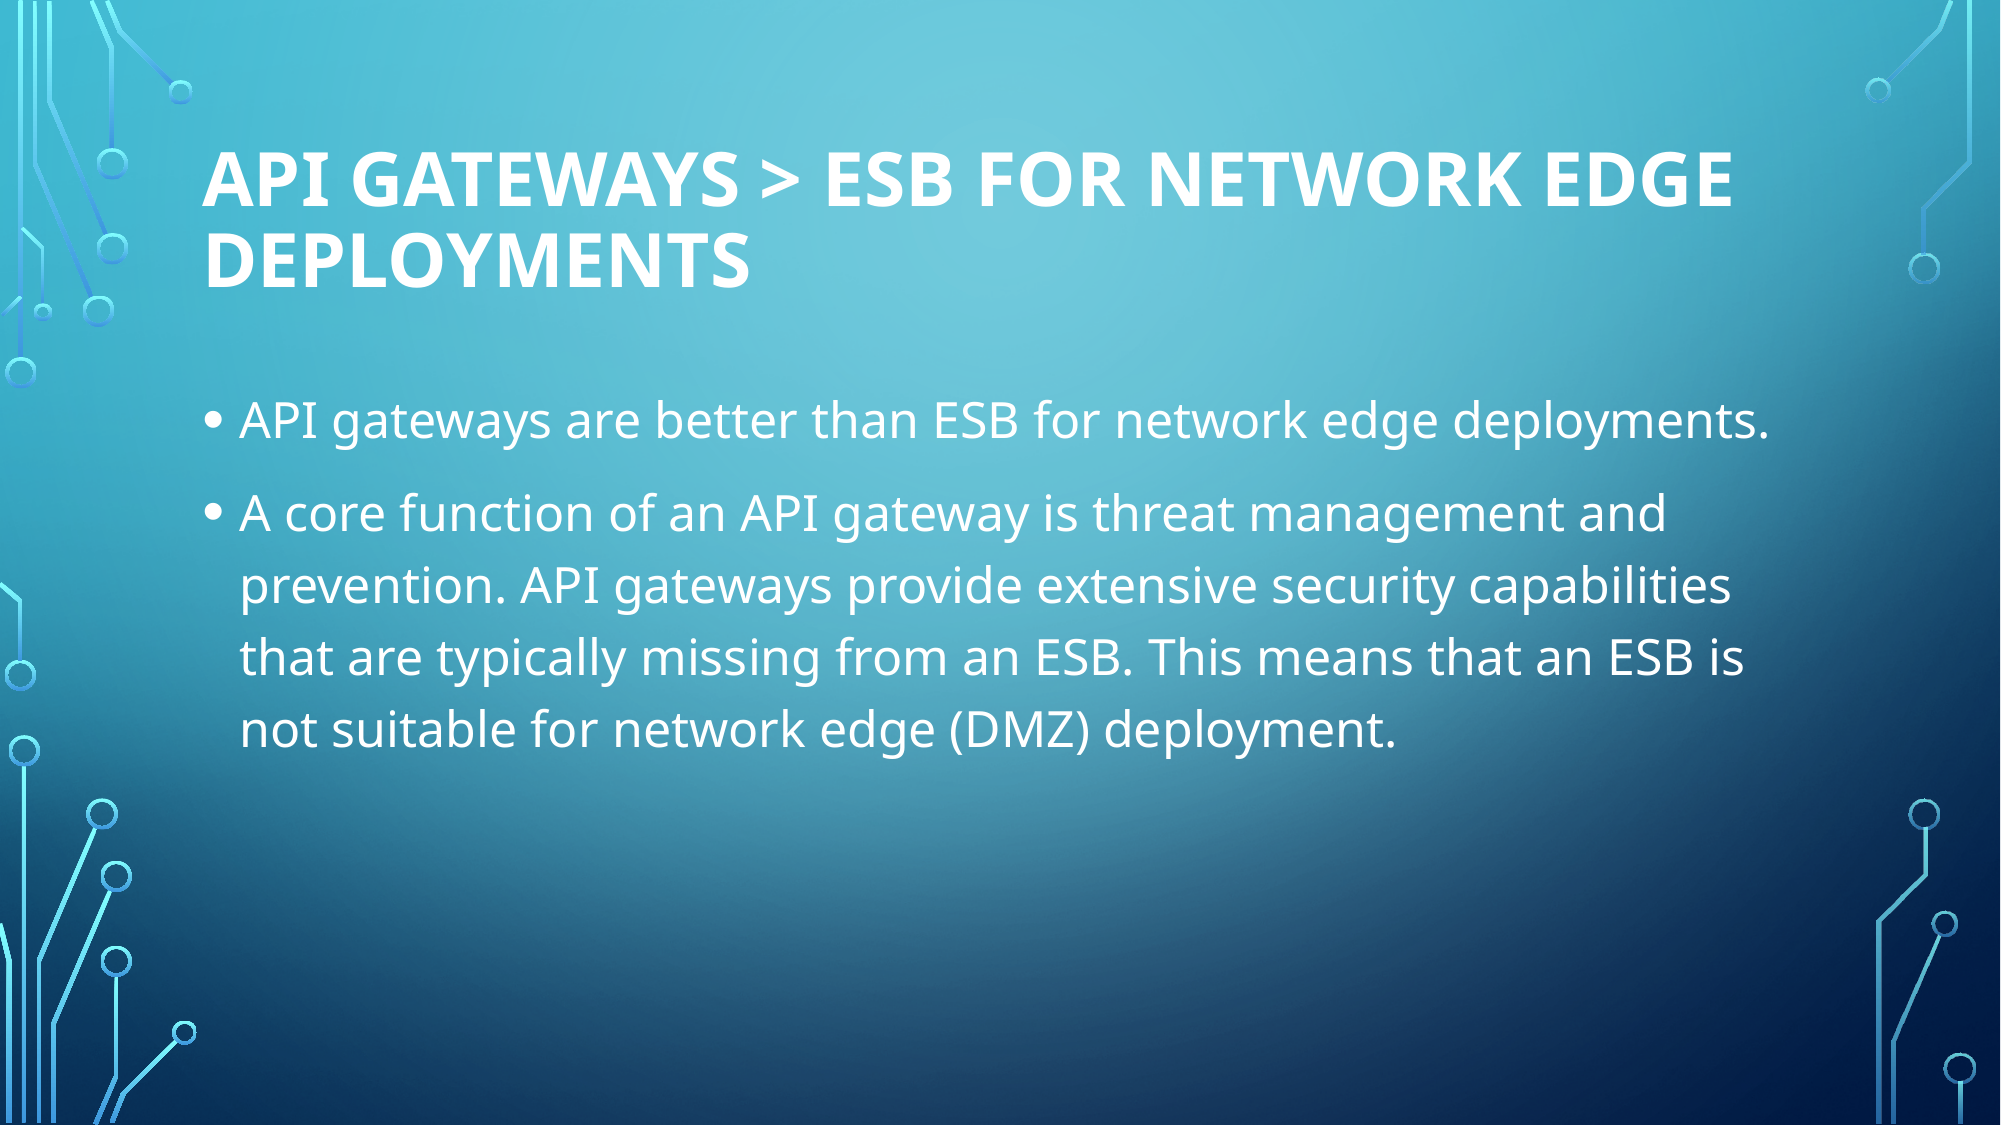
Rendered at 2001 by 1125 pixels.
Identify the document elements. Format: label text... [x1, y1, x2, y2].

list API gateways are better than ESB for network edge deployments. A core function of an API gateway is threat management and prevention. API gateways provide extensive security capabilities that are typically missing from an ESB. This means that an ESB is not suitable for network edge (DMZ) deployment. [187, 369, 1813, 950]
title API Gateways > ESB For Network Edge Deployments [187, 101, 1813, 344]
